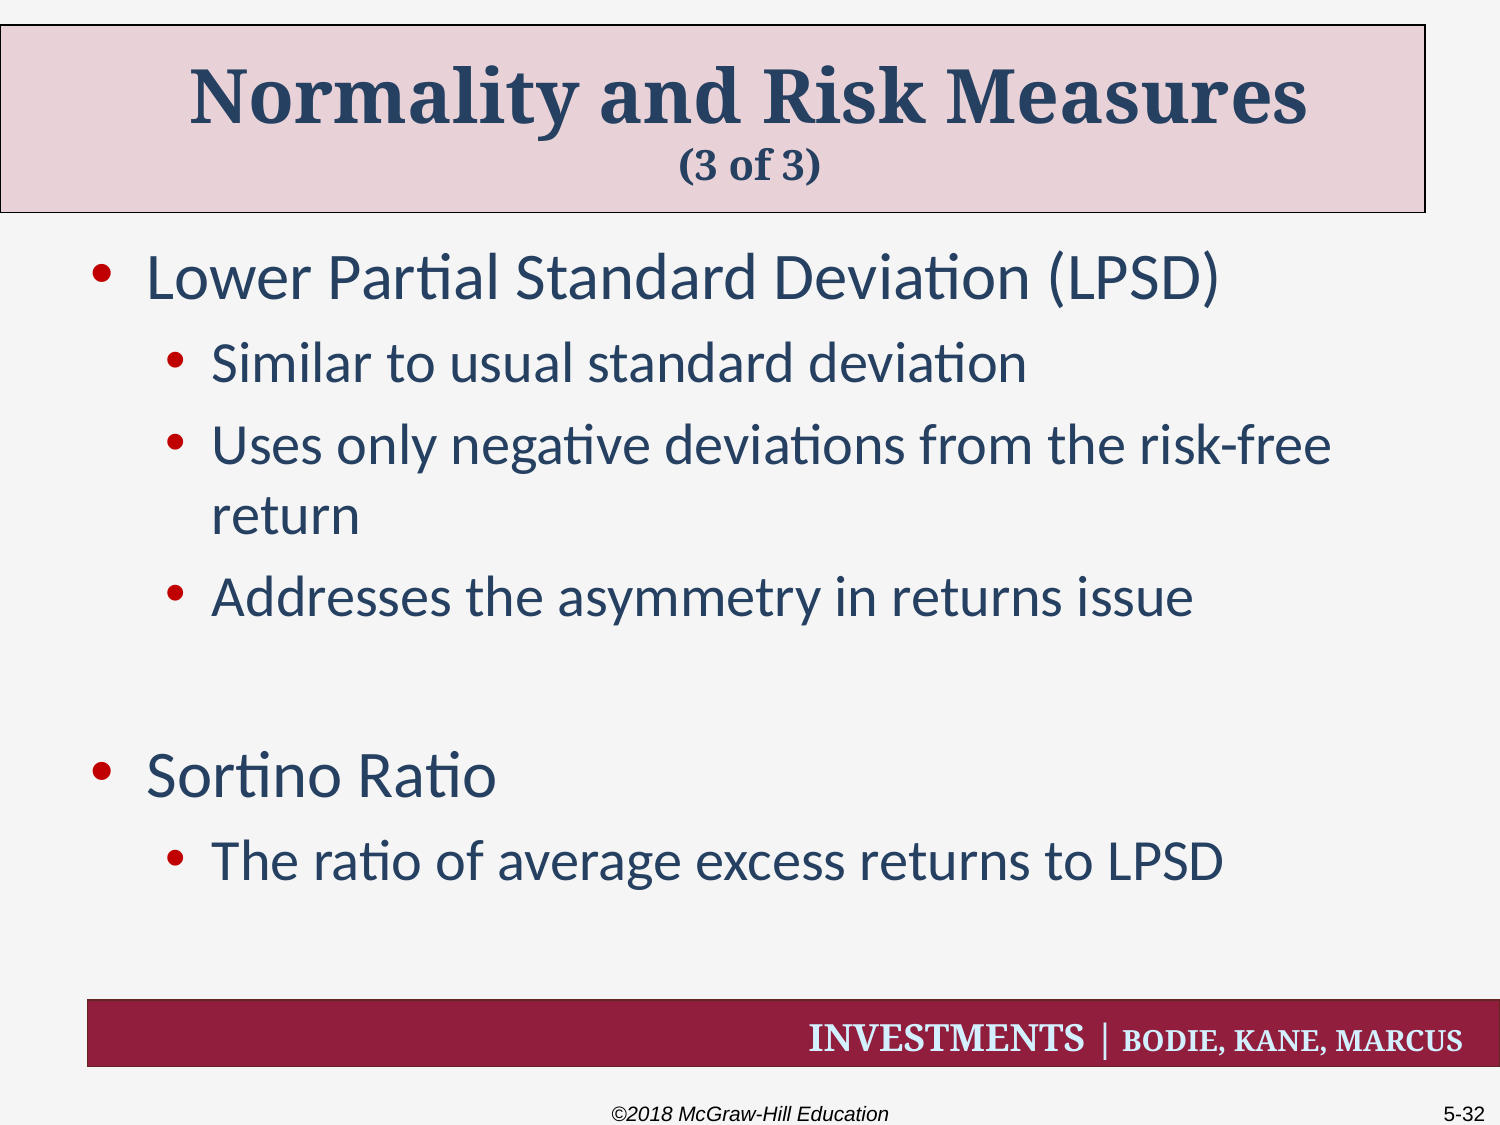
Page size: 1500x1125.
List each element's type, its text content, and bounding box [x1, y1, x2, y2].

title Normality and Risk Measures (3 of 3) [75, 12, 1425, 226]
footer ©2018 McGraw-Hill Education [496, 1102, 1004, 1124]
list Lower Partial Standard Deviation (LPSD) Similar to usual standard deviation Uses only negative deviations from the risk-free return Addresses the asymmetry in returns issue Sortino Ratio The ratio of average excess returns to LPSD [75, 226, 1425, 1005]
slide_number 5-32 [1162, 1102, 1500, 1124]
